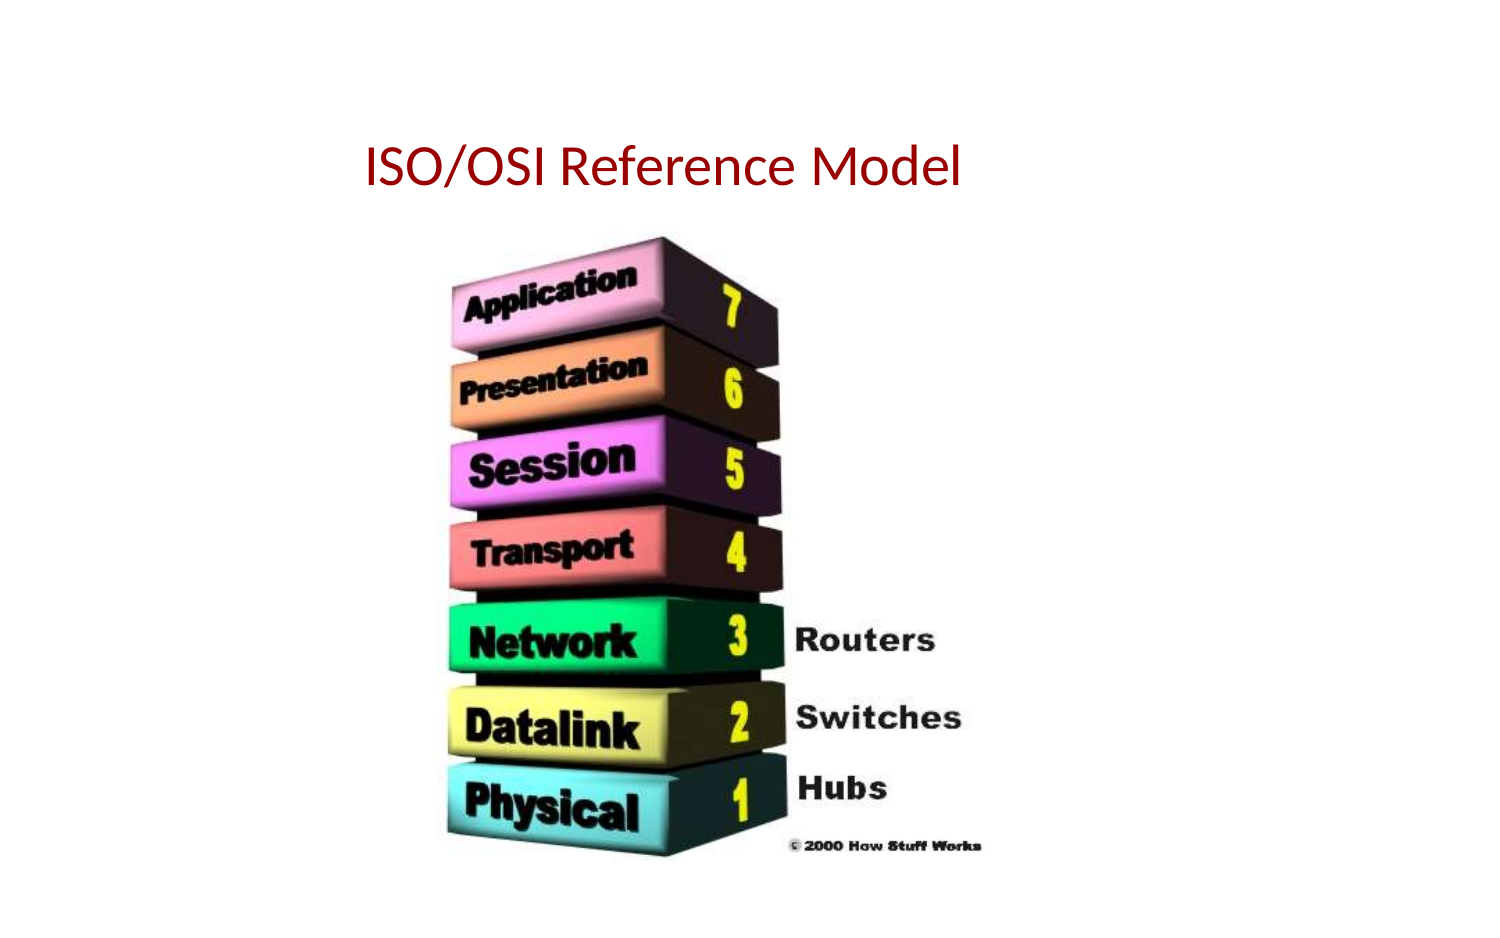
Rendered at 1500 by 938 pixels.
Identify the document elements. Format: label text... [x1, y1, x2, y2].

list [437, 230, 991, 862]
title ISO/OSI Reference Model [87, 118, 1241, 207]
